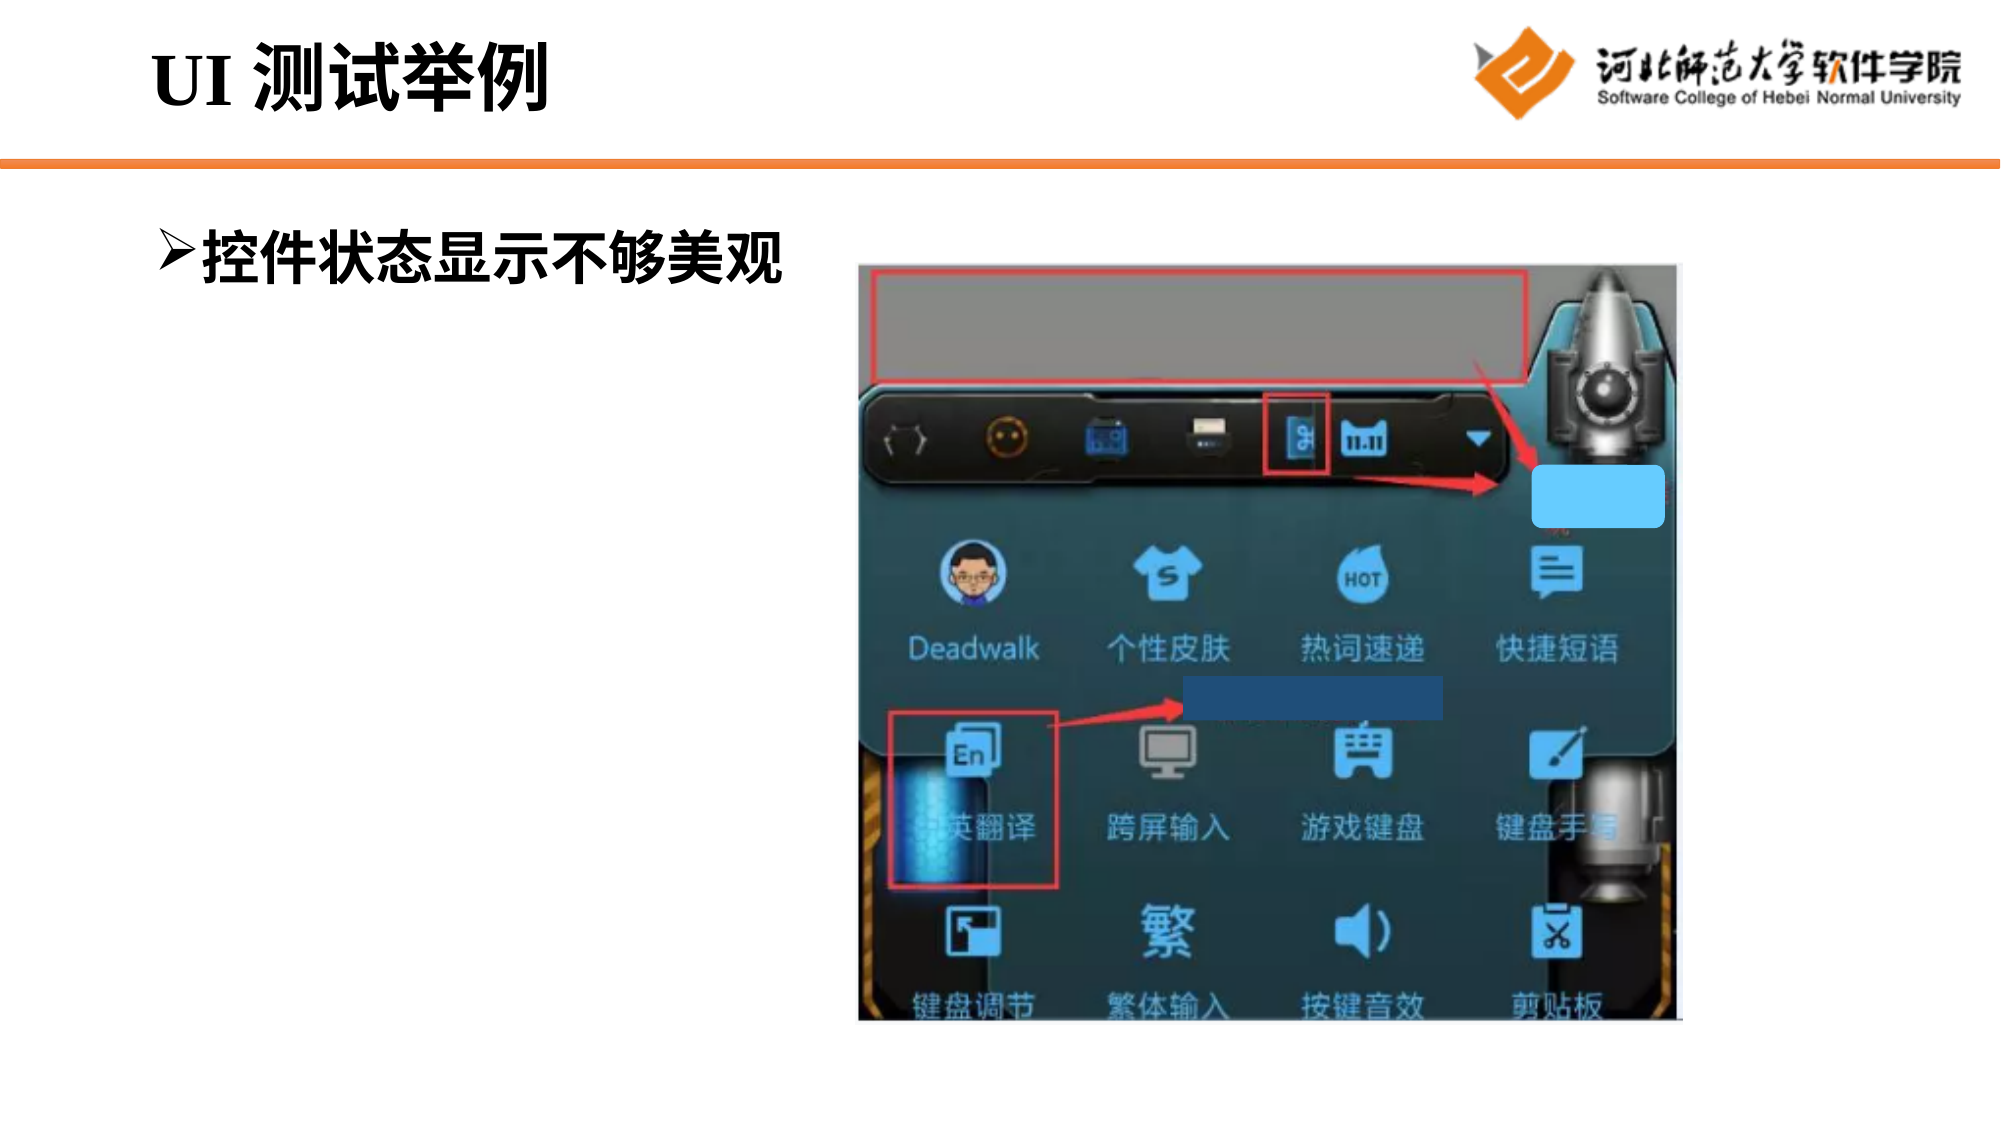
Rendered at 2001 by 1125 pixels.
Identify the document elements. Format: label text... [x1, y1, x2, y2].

picture [855, 262, 1683, 1025]
list 控件状态显示不够美观 [139, 178, 1865, 988]
title UI测试举例 [135, 8, 1861, 155]
picture [1861, 18, 1988, 126]
